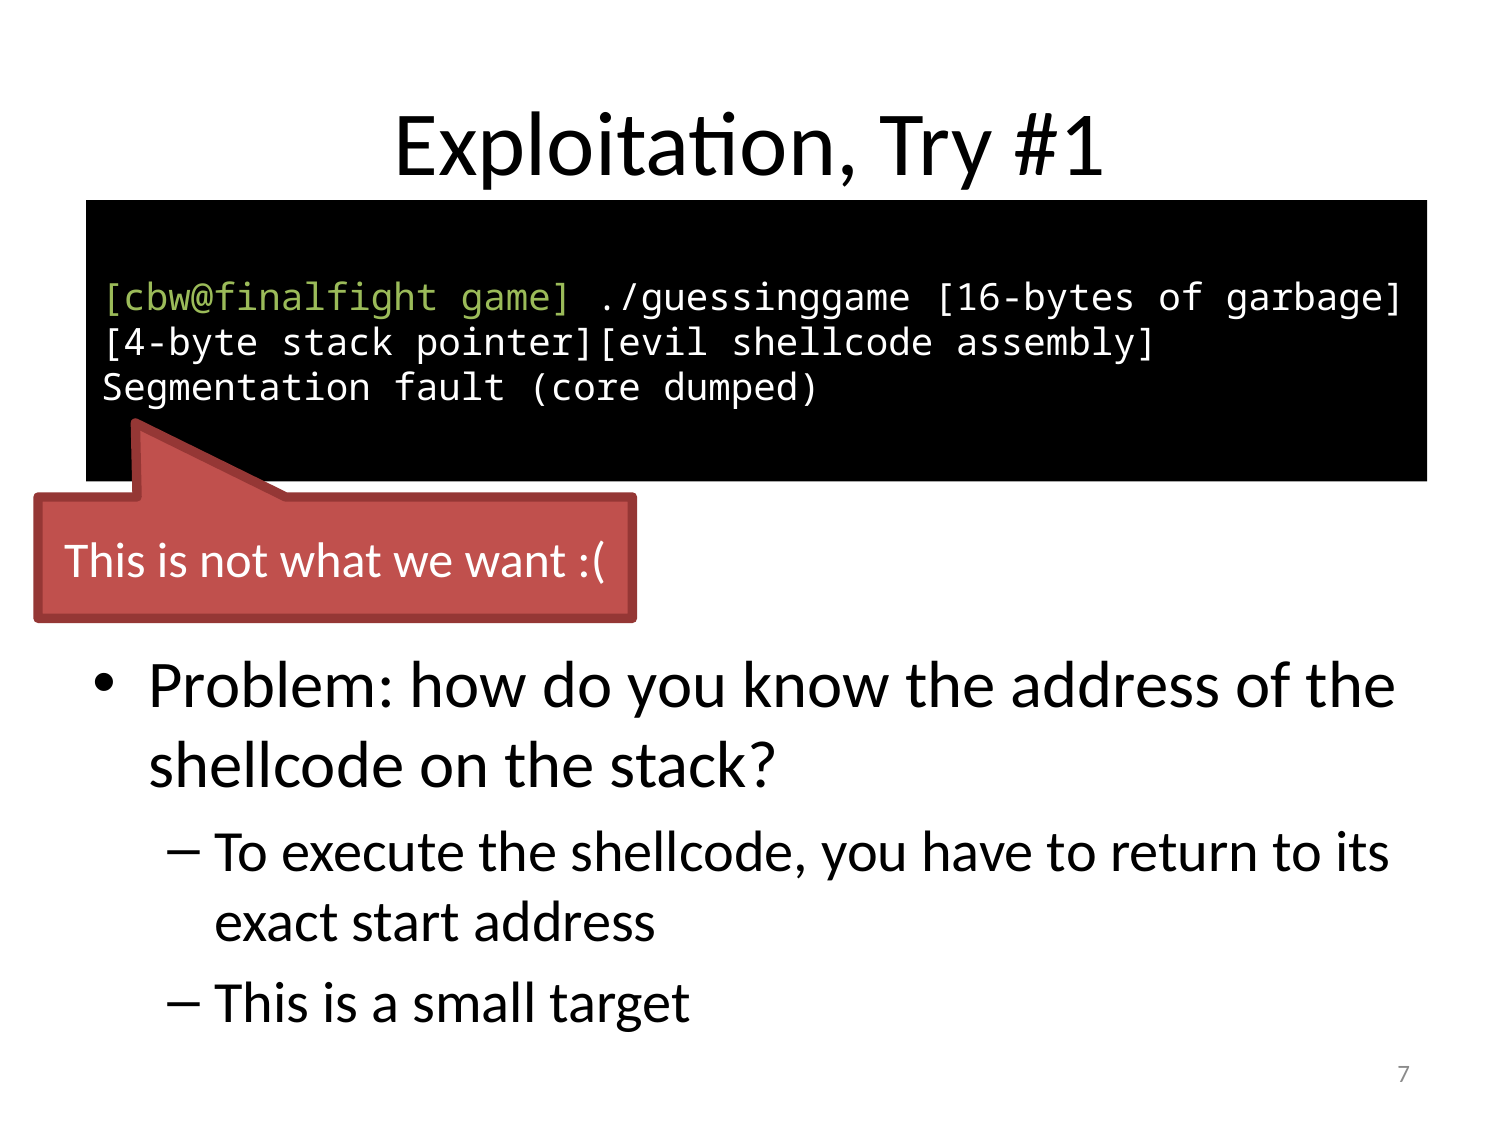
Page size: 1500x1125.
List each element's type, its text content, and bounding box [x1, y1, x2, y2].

title Exploitation, Try #1 [75, 45, 1425, 233]
text_box This is not what we want :( [35, 421, 635, 621]
text_box [cbw@finalfight game] ./guessinggame [16-bytes of garbage][4-byte stack pointer][evil shellcode assembly] Segmentation fault (core dumped) [84, 198, 1429, 483]
slide_number 7 [1074, 1042, 1425, 1103]
list Problem: how do you know the address of the shellcode on the stack? To execute the shellcode, you have to return to its exact start address This is a small target [77, 633, 1428, 1097]
